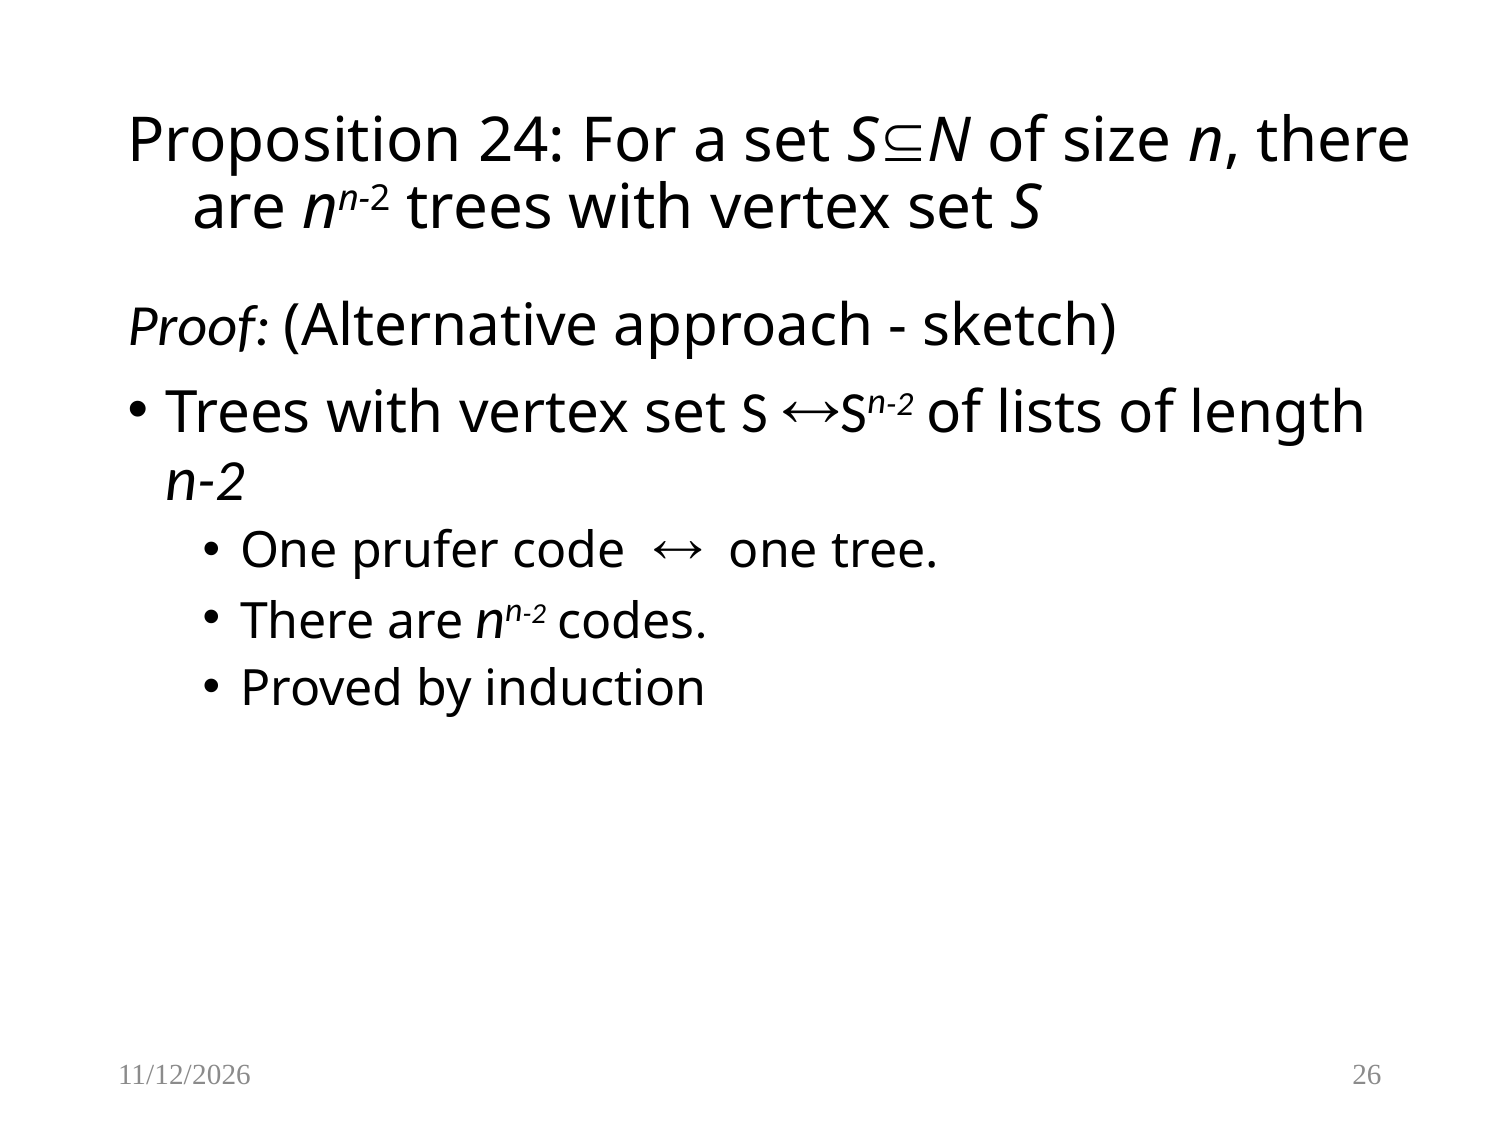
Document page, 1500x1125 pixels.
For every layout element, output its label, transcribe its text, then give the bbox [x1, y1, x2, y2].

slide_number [103, 1042, 441, 1103]
slide_number 26 [1059, 1042, 1397, 1103]
title Proposition 24: For a set SN of size n, there are nn-2 trees with vertex set S [112, 99, 1440, 251]
list Proof: (Alternative approach - sketch) Trees with vertex set S Sn-2 of lists of length n-2 One prufer code  one tree. There are nn-2 codes. Proved by induction [112, 287, 1405, 1001]
